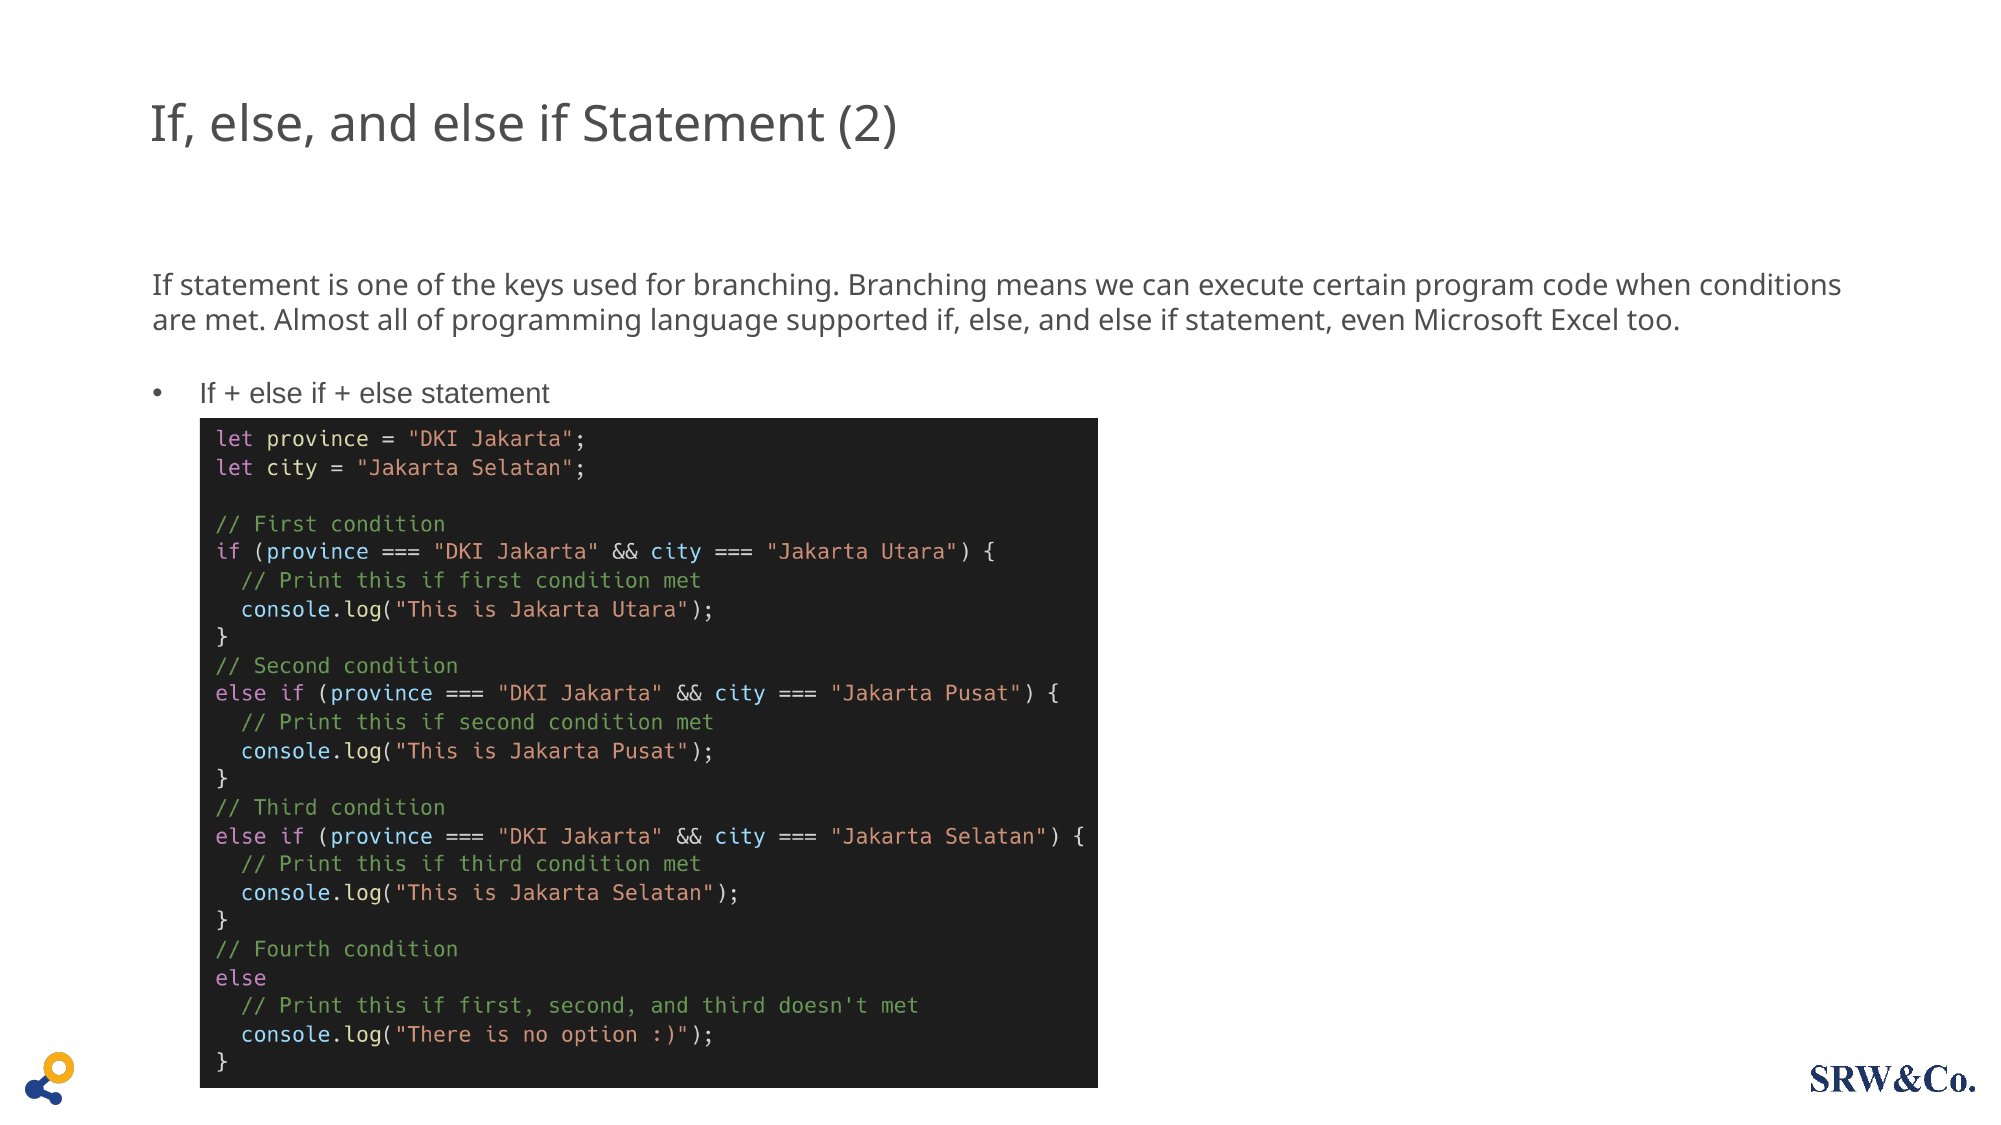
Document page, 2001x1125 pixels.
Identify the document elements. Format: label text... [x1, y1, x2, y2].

title If, else, and else if Statement (2) [135, 90, 1190, 161]
picture [199, 418, 1098, 1088]
list If statement is one of the keys used for branching. Branching means we can execute certain program code when conditions are met. Almost all of programming language supported if, else, and else if statement, even Microsoft Excel too. If + else if + else statement [137, 258, 1863, 1014]
picture [25, 1052, 74, 1105]
picture [1811, 1065, 1975, 1092]
